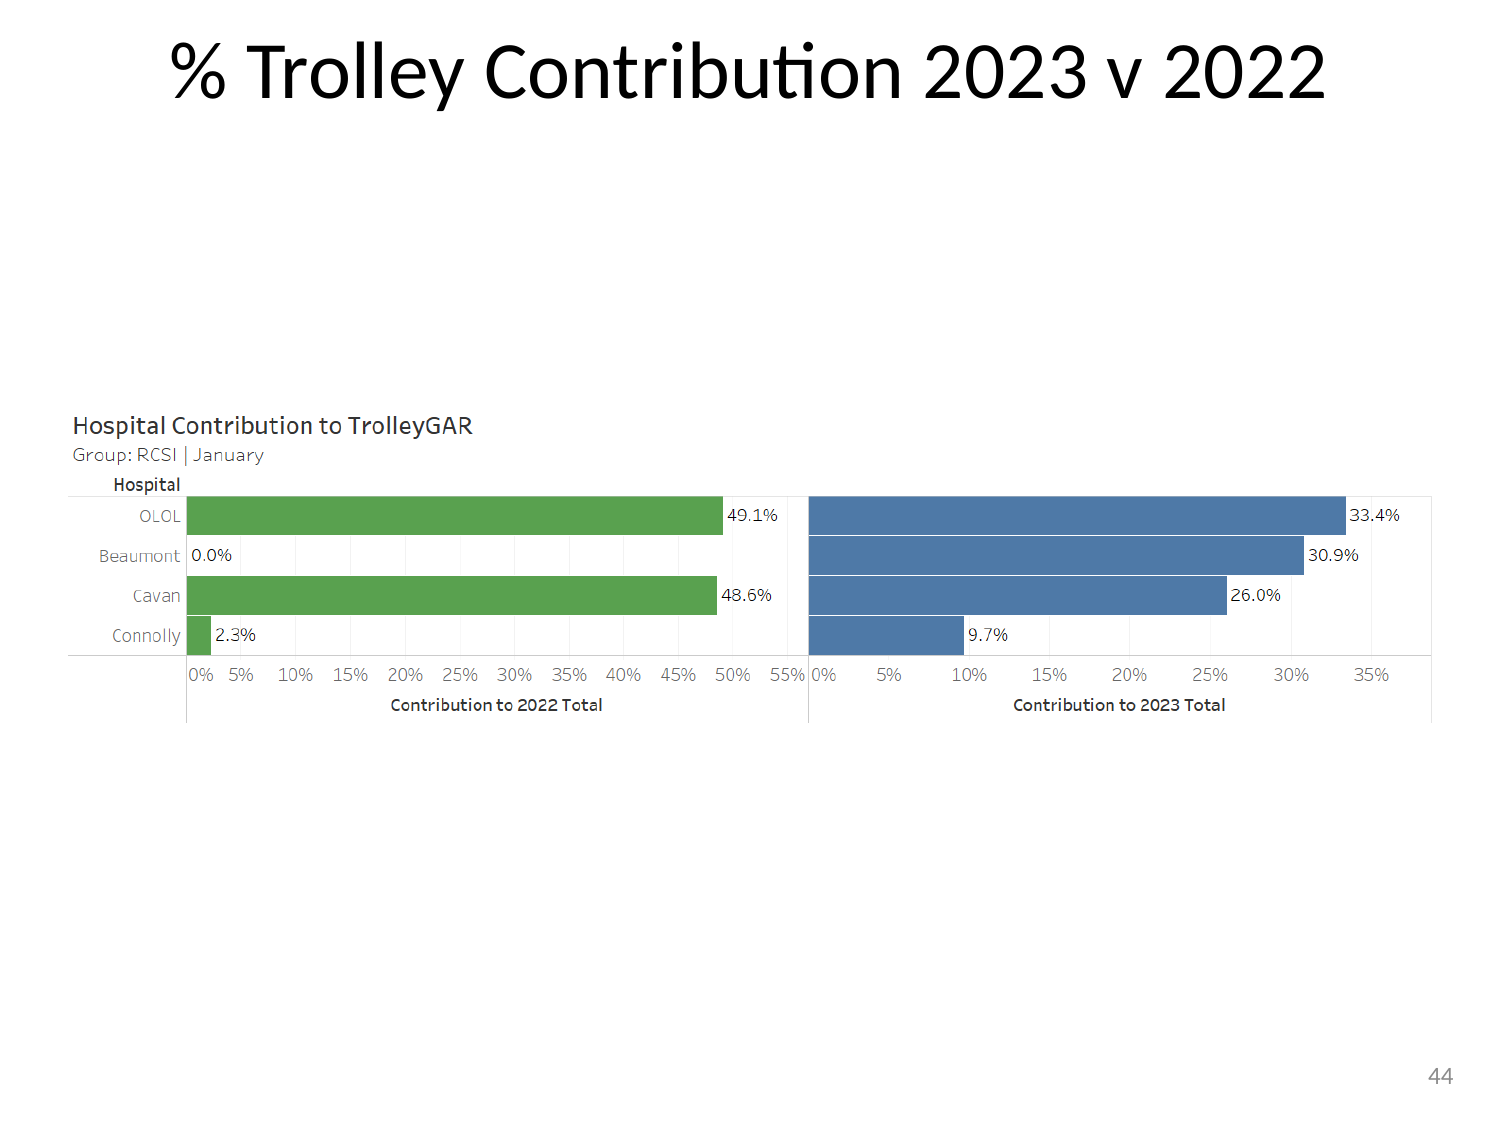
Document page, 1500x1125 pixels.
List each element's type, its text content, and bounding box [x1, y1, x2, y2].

text_box 44 [1118, 1044, 1469, 1105]
text_box % Trolley Contribution 2023 v 2022 [74, 9, 1425, 123]
picture [67, 402, 1433, 723]
